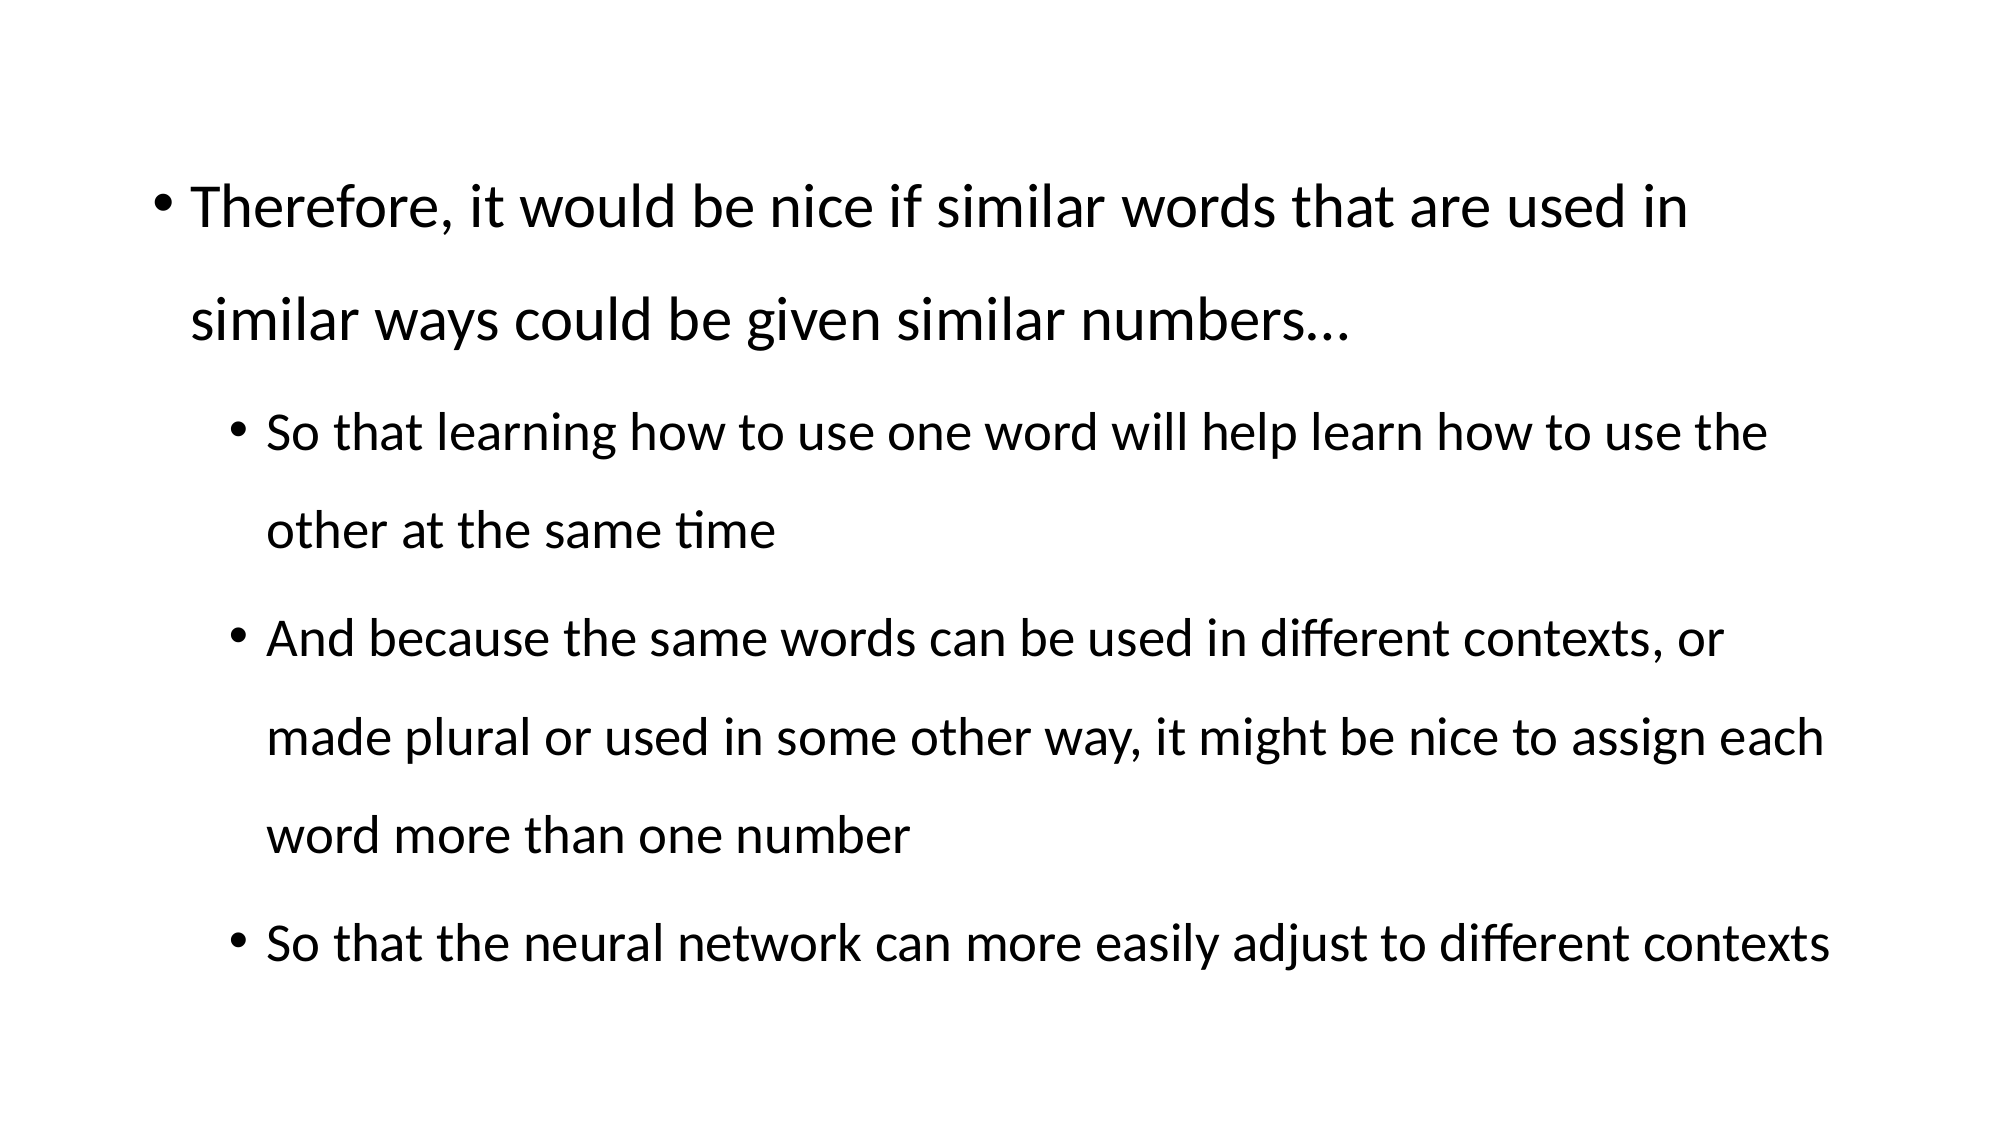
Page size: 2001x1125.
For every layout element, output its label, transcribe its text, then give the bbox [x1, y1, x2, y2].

list Therefore, it would be nice if similar words that are used in similar ways could be given similar numbers… So that learning how to use one word will help learn how to use the other at the same time And because the same words can be used in different contexts, or made plural or used in some other way, it might be nice to assign each word more than one number So that the neural network can more easily adjust to different contexts [137, 119, 1863, 1014]
